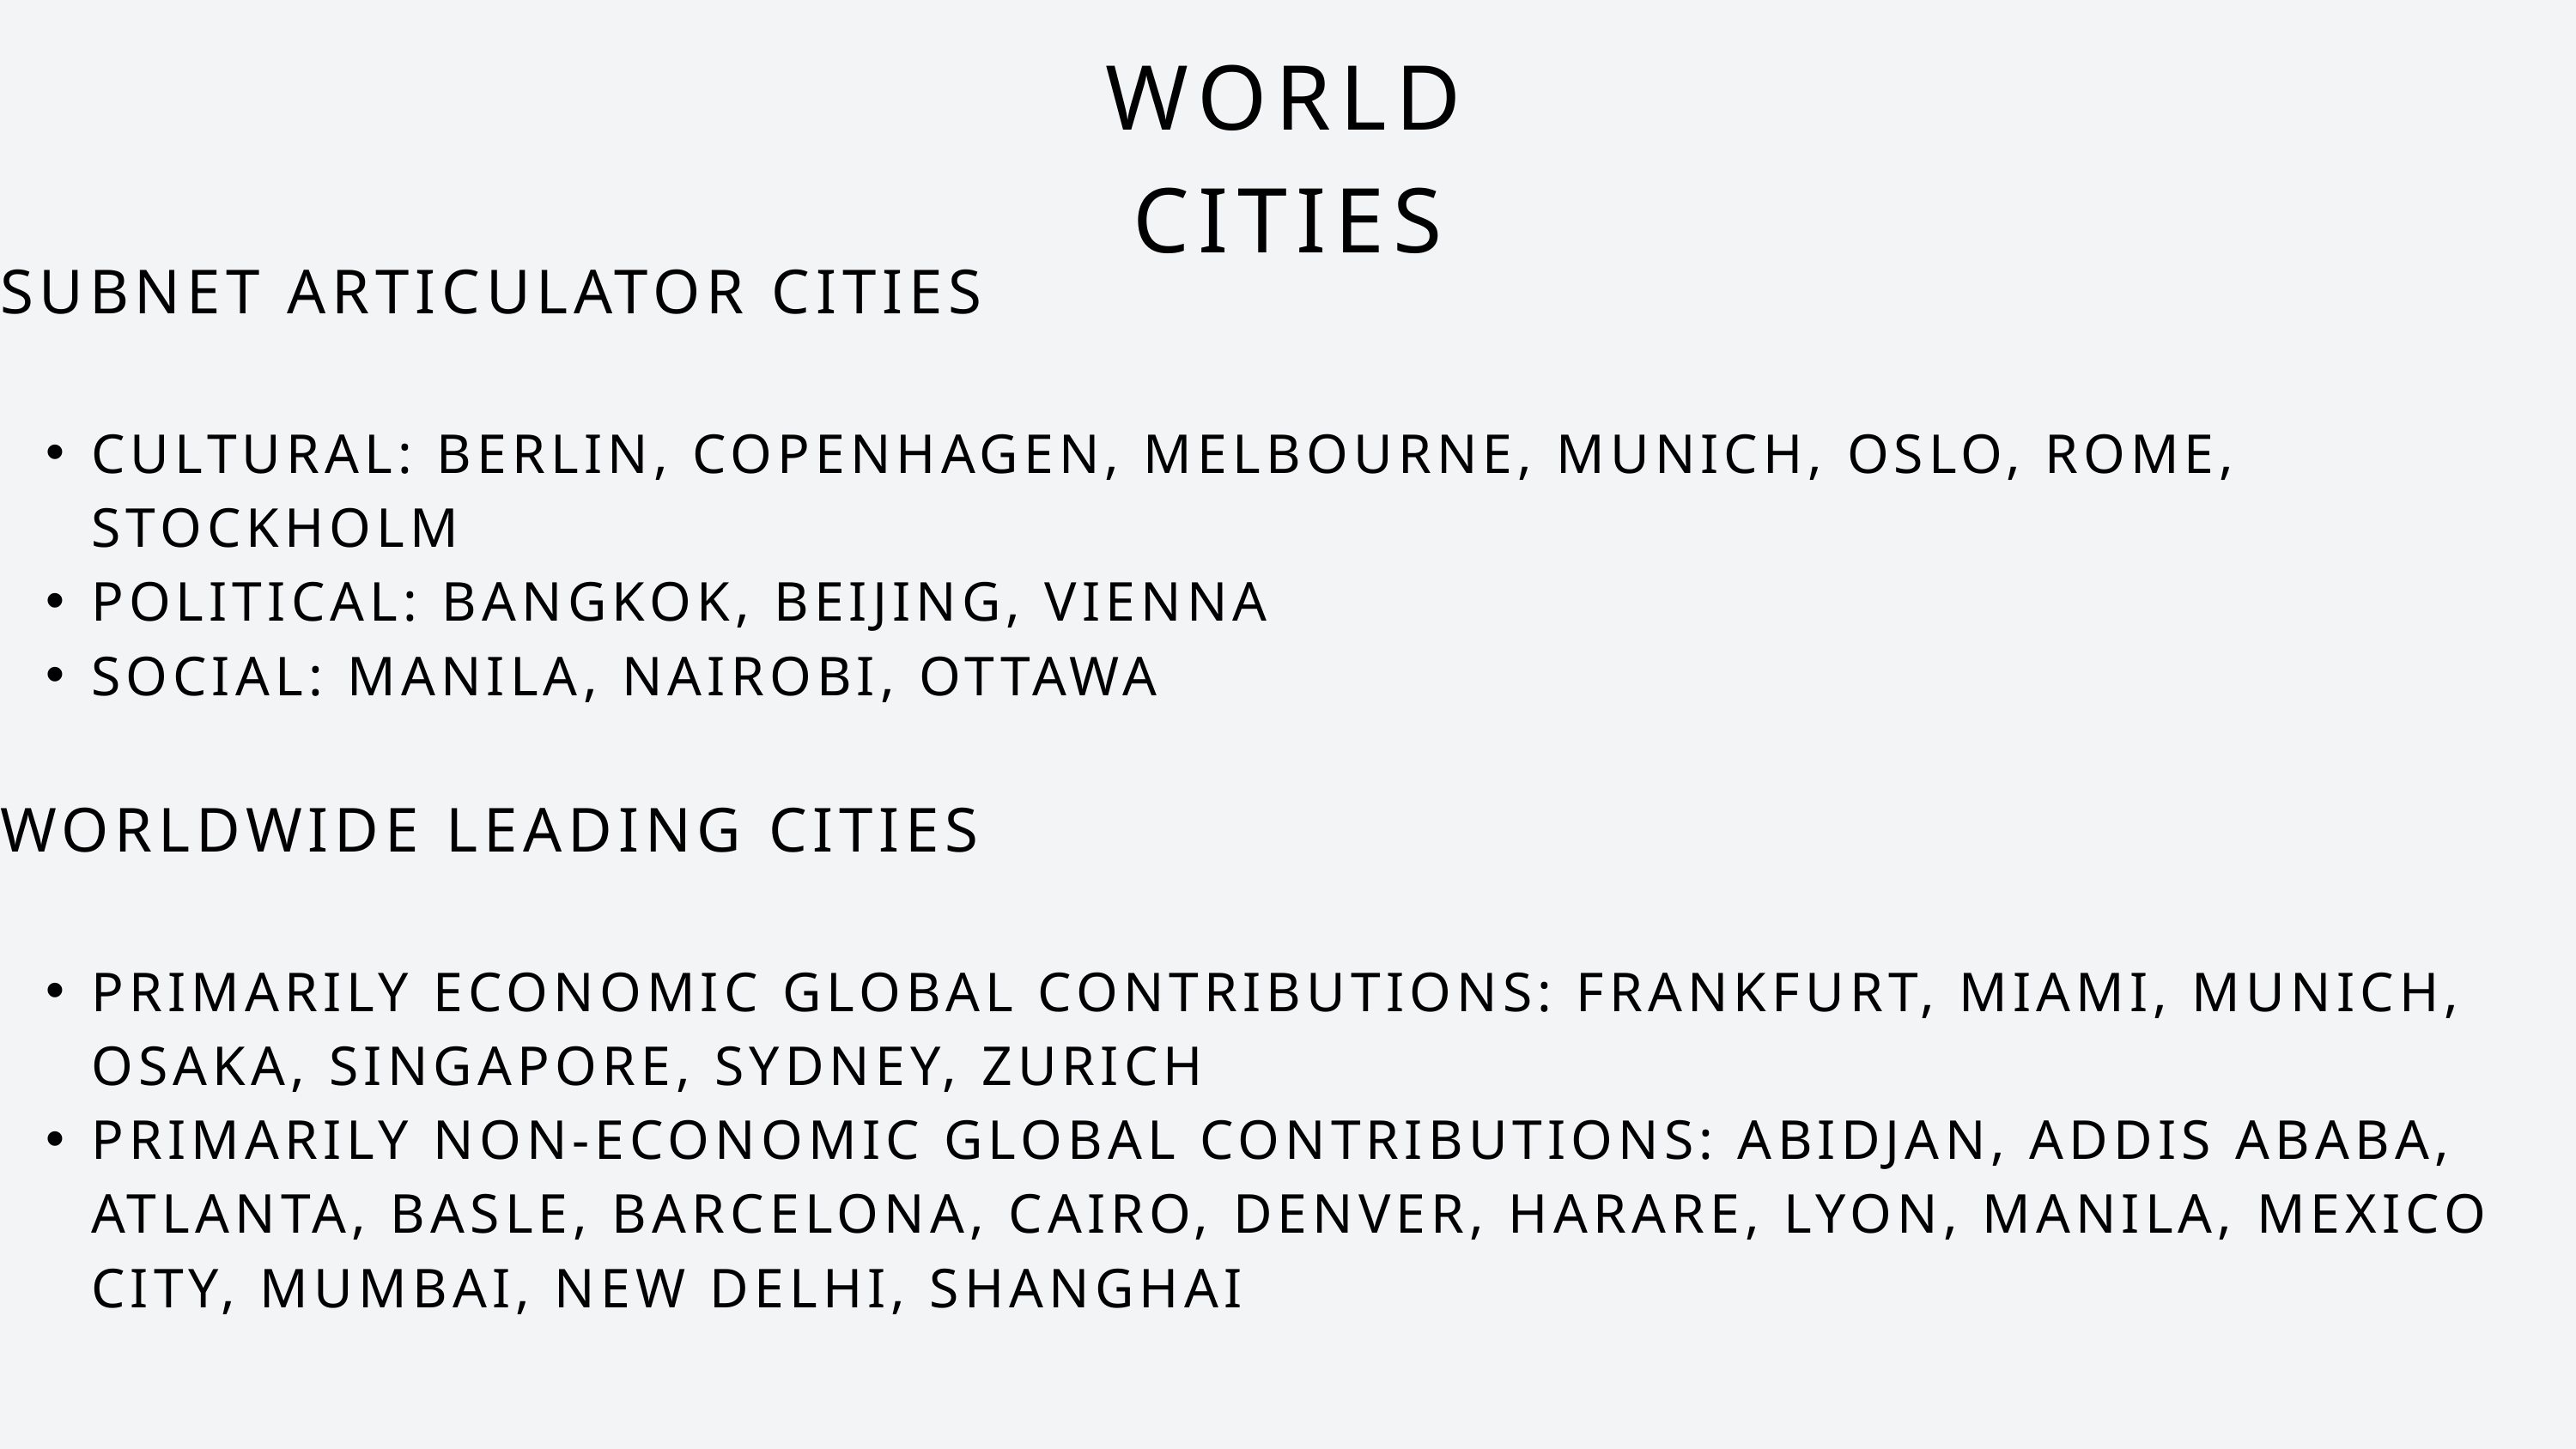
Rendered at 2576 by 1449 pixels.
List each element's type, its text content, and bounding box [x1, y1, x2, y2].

text_box SUBNET ARTICULATOR CITIES CULTURAL: BERLIN, COPENHAGEN, MELBOURNE, MUNICH, OSLO, ROME, STOCKHOLM POLITICAL: BANGKOK, BEIJING, VIENNA SOCIAL: MANILA, NAIROBI, OTTAWA WORLDWIDE LEADING CITIES PRIMARILY ECONOMIC GLOBAL CONTRIBUTIONS: FRANKFURT, MIAMI, MUNICH, OSAKA, SINGAPORE, SYDNEY, ZURICH PRIMARILY NON-ECONOMIC GLOBAL CONTRIBUTIONS: ABIDJAN, ADDIS ABABA, ATLANTA, BASLE, BARCELONA, CAIRO, DENVER, HARARE, LYON, MANILA, MEXICO CITY, MUMBAI, NEW DELHI, SHANGHAI [0, 241, 2576, 1319]
text_box WORLD CITIES [978, 24, 1598, 241]
